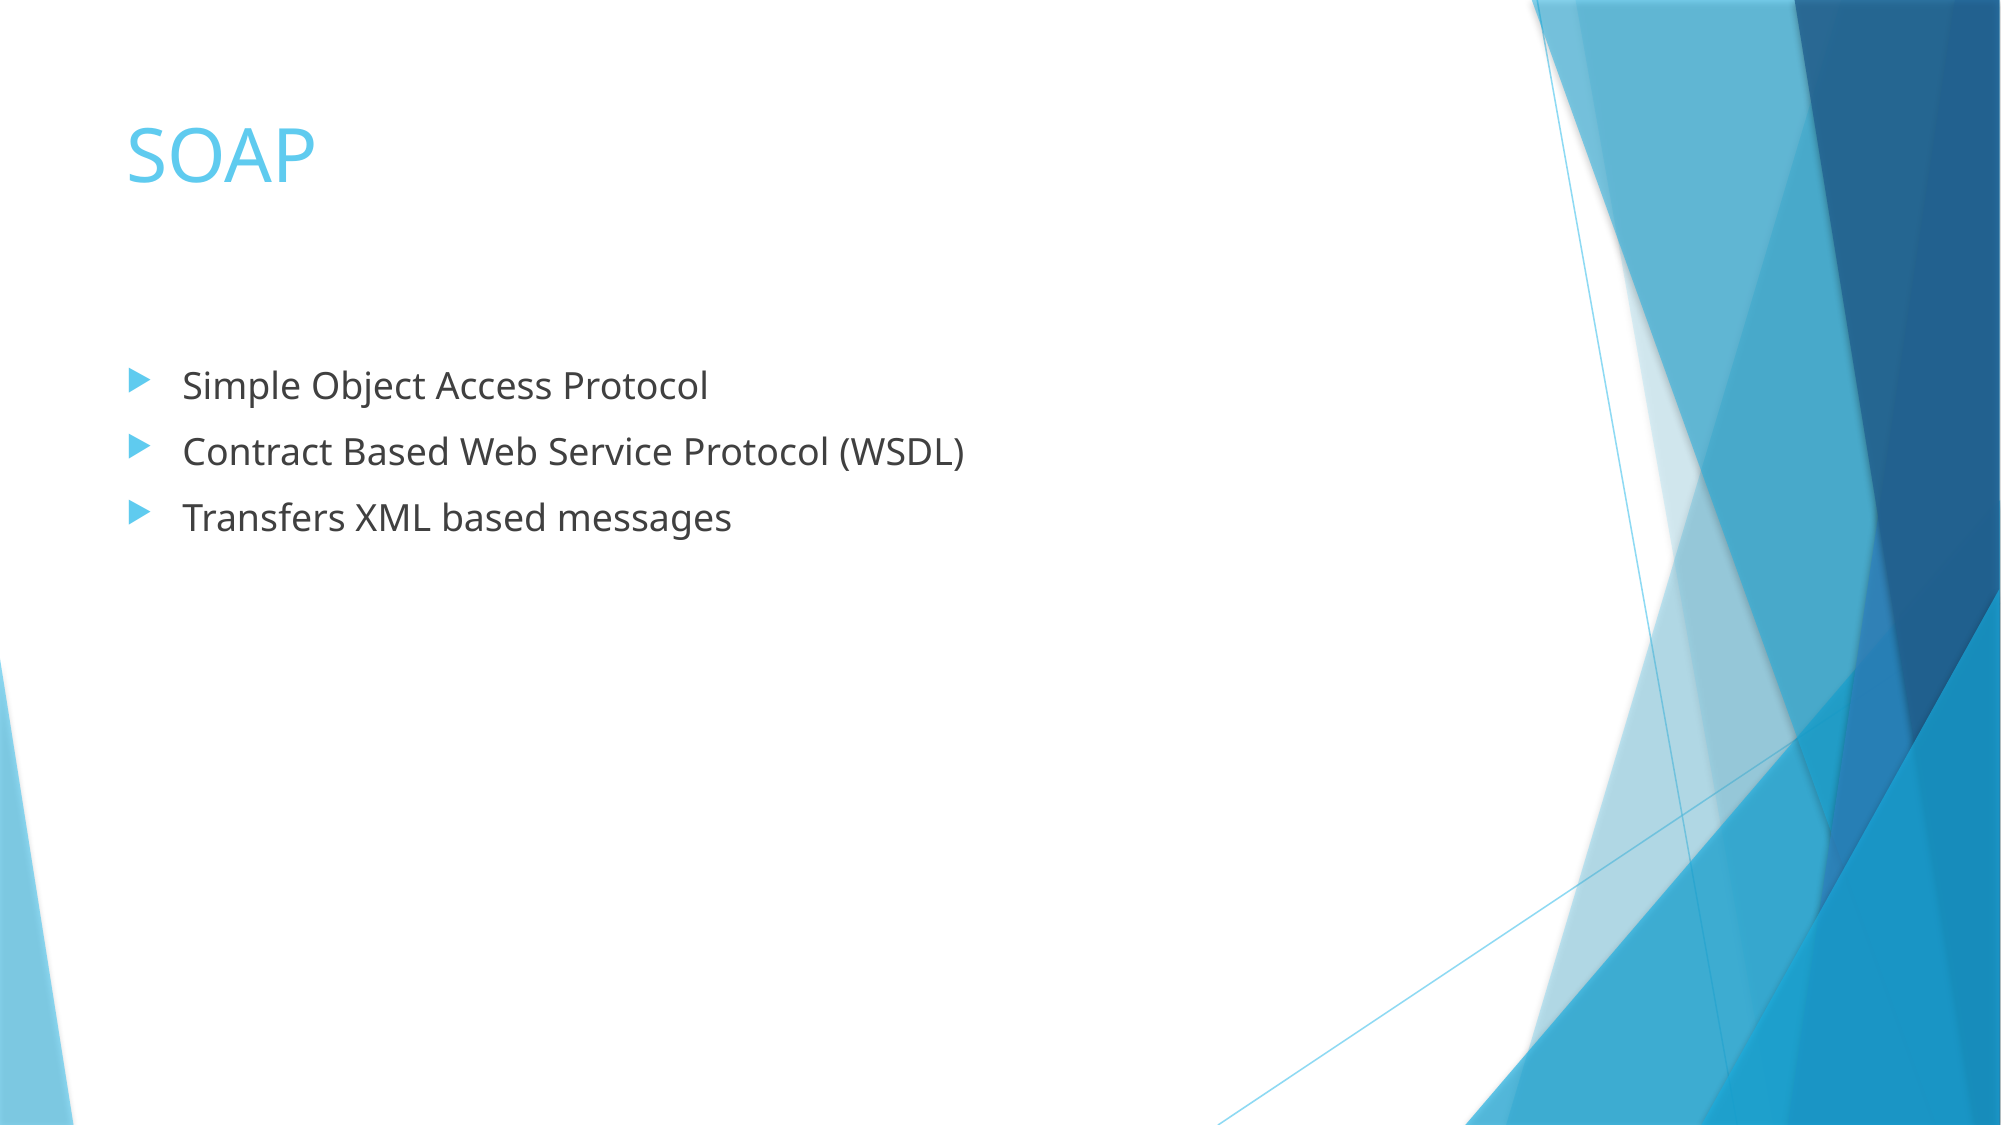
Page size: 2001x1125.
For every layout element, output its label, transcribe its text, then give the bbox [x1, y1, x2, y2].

list Simple Object Access Protocol Contract Based Web Service Protocol (WSDL) Transfers XML based messages [111, 354, 1522, 992]
title SOAP [111, 99, 1522, 317]
